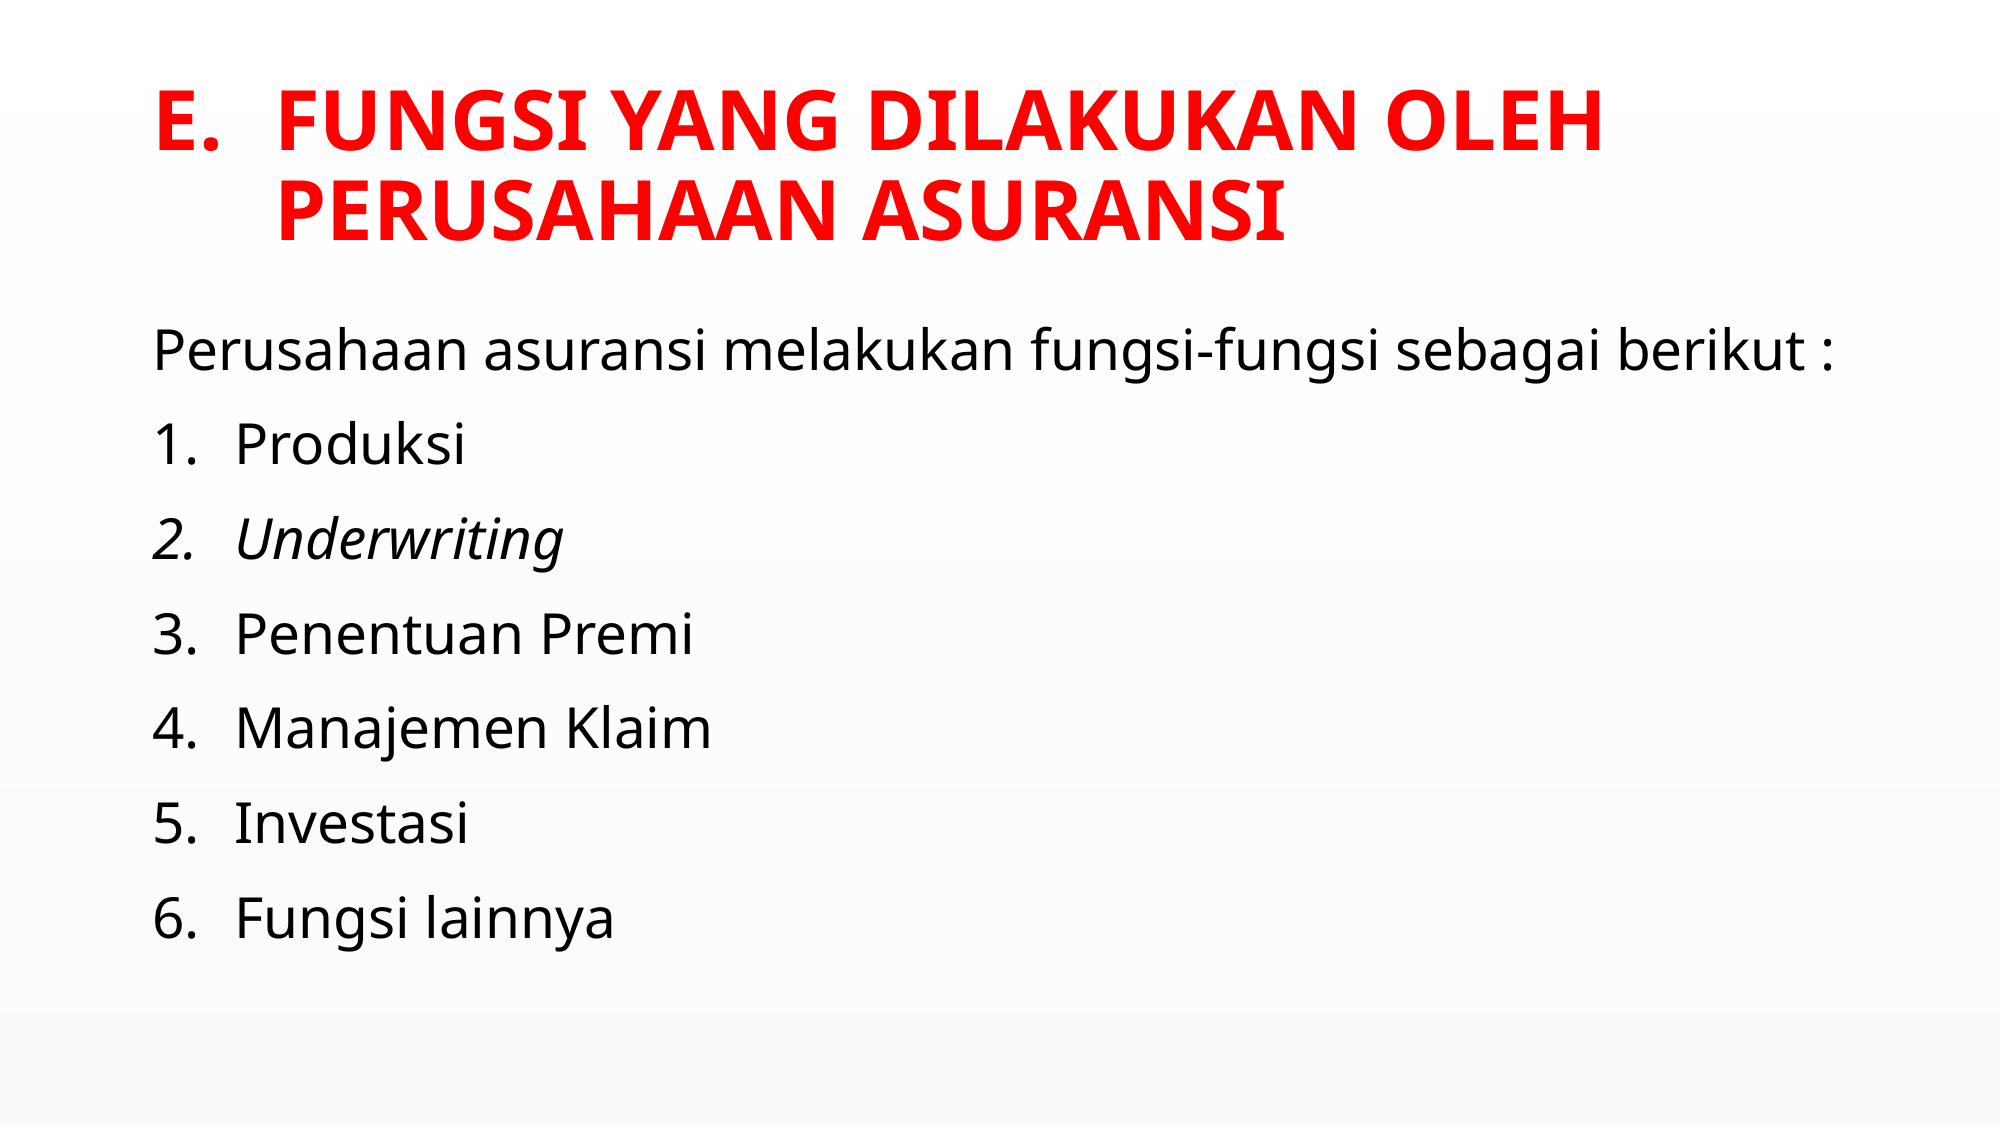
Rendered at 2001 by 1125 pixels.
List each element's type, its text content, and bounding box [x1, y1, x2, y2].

title FUNGSI YANG DILAKUKAN OLEH PERUSAHAAN ASURANSI [137, 59, 1863, 278]
list Perusahaan asuransi melakukan fungsi-fungsi sebagai berikut : Produksi Underwriting Penentuan Premi Manajemen Klaim Investasi Fungsi lainnya [137, 299, 1863, 1014]
